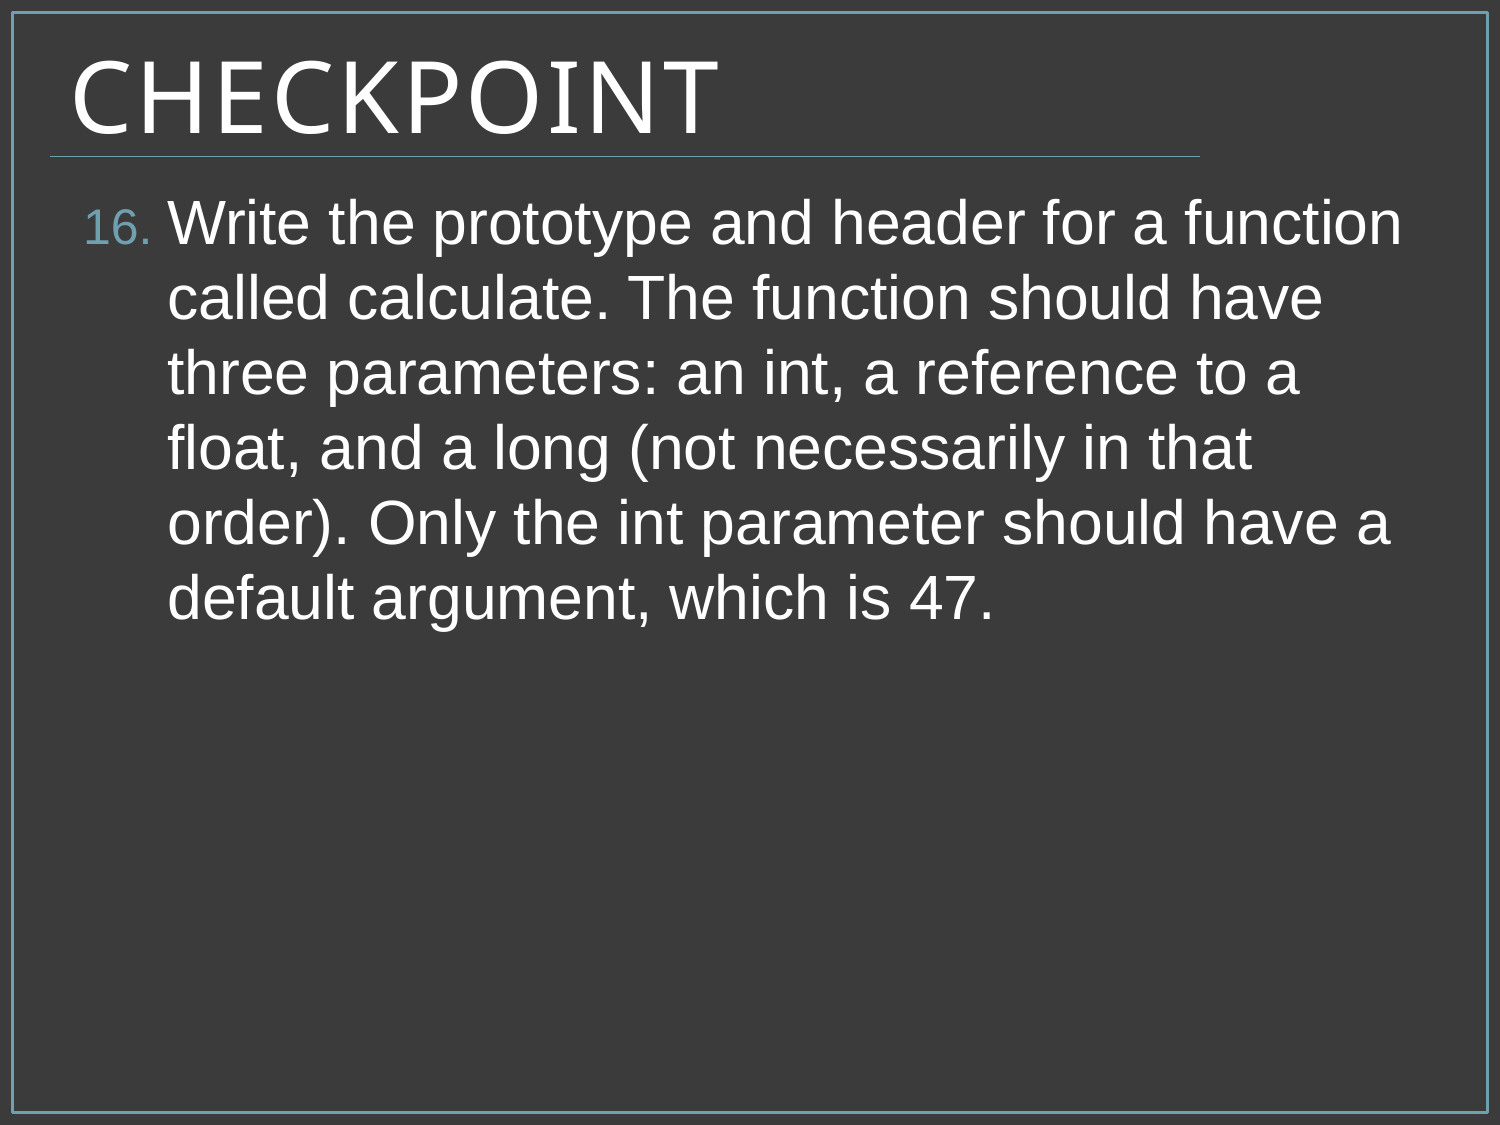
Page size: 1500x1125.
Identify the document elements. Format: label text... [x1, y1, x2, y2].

title Checkpoint [54, 0, 1405, 188]
list Write the prototype and header for a function called calculate. The function should have three parameters: an int, a reference to a float, and a long (not necessarily in that order). Only the int parameter should have a default argument, which is 47. [62, 174, 1438, 1075]
